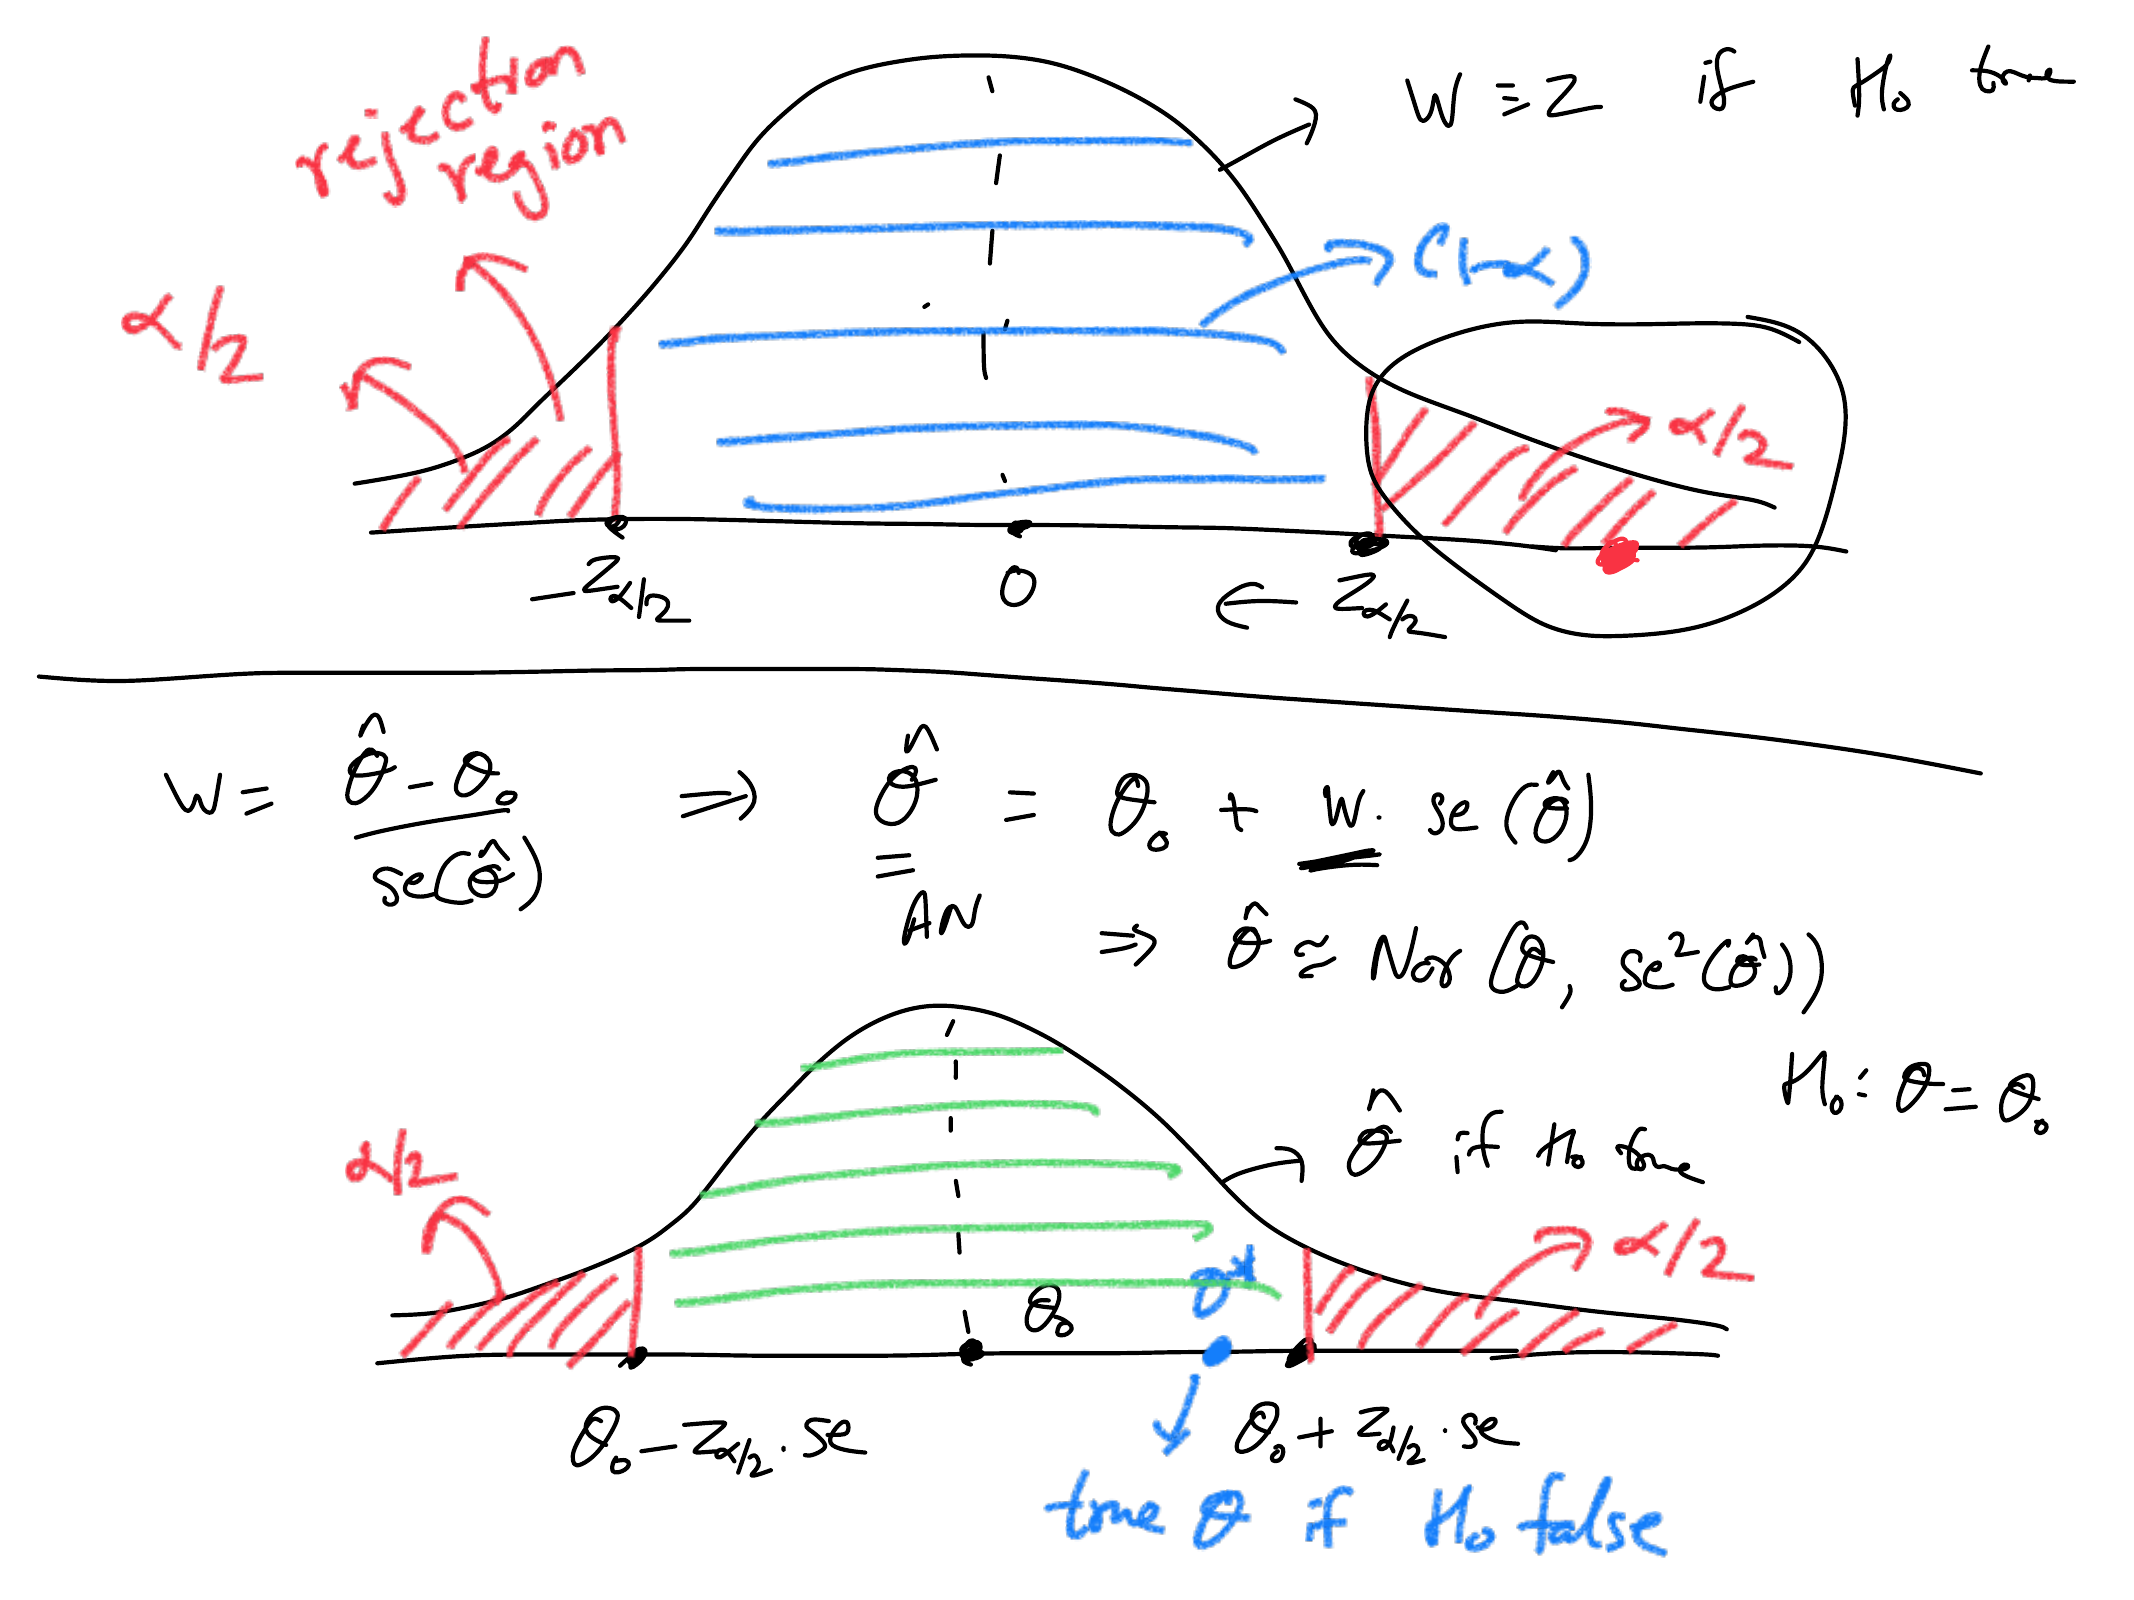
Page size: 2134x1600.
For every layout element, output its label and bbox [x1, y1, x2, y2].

text_box [38, 32, 2075, 1336]
text_box [377, 1194, 1762, 1560]
